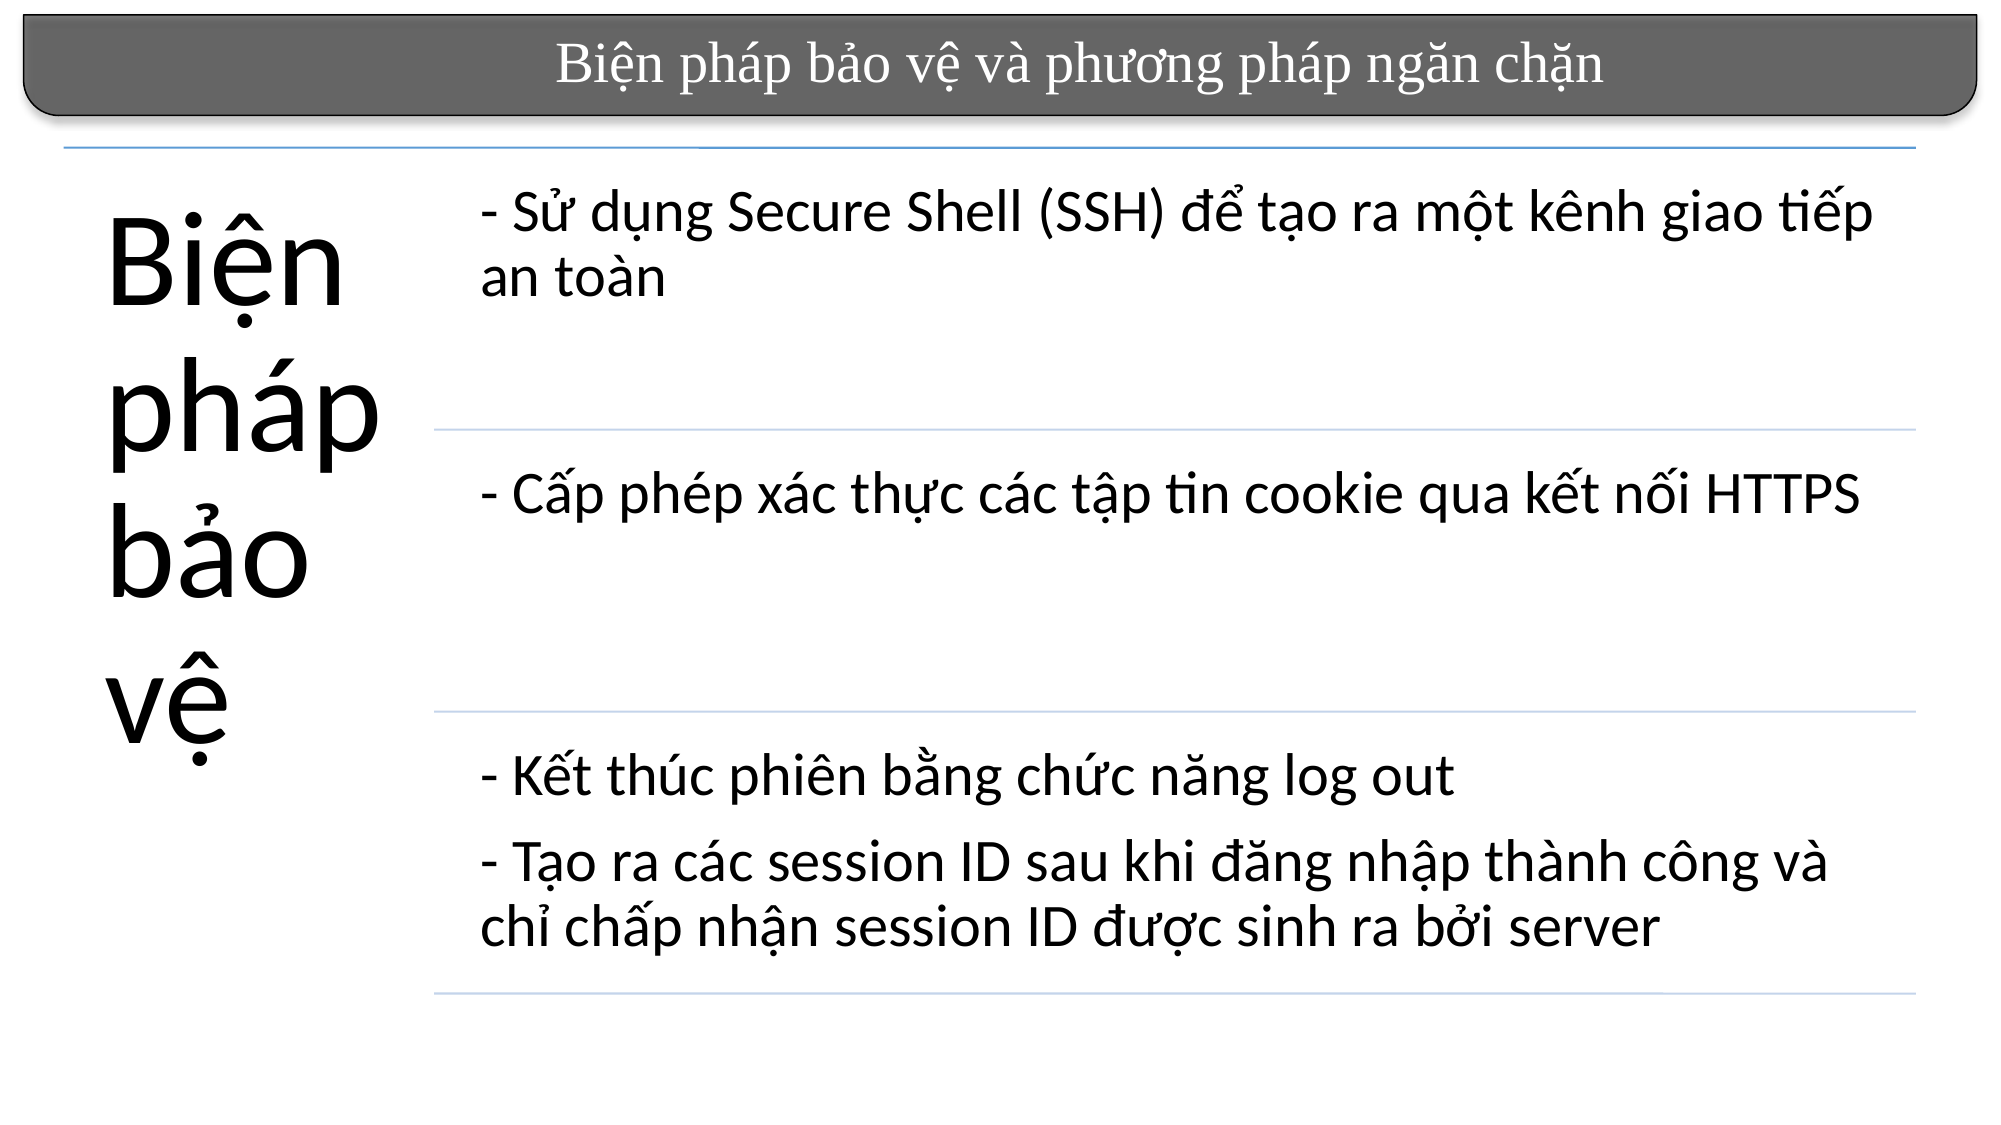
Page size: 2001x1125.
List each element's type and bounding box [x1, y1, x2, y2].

text_box [63, 147, 1916, 1007]
text_box [23, 14, 1977, 116]
